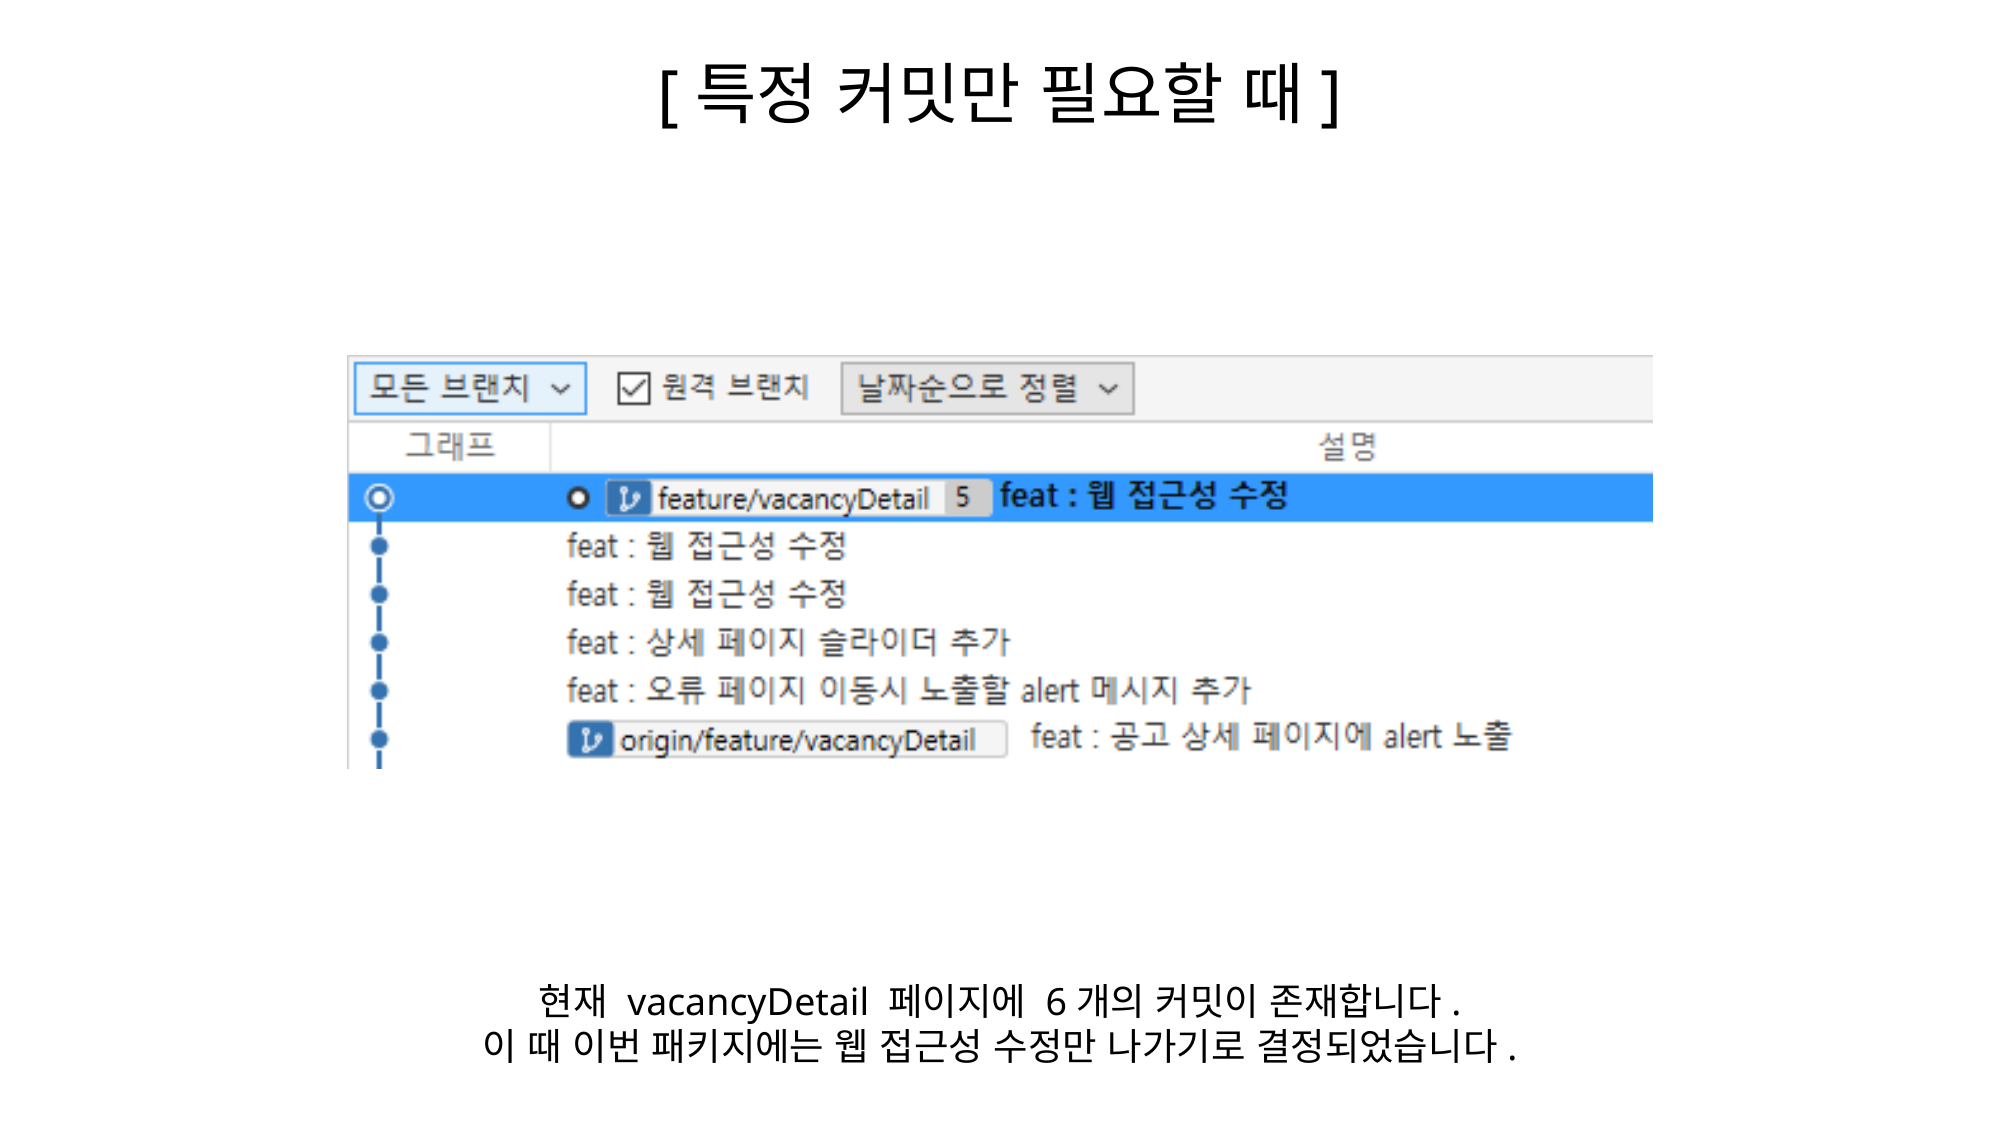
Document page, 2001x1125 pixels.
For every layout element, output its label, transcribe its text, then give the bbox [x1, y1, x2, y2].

text_box [특정 커밋만 필요할 때] [642, 45, 1358, 140]
picture [347, 355, 1653, 769]
text_box 현재 vacancyDetail 페이지에 6개의 커밋이 존재합니다. 이 때 이번 패키지에는 웹 접근성 수정만 나가기로 결정되었습니다. [467, 970, 1533, 1076]
